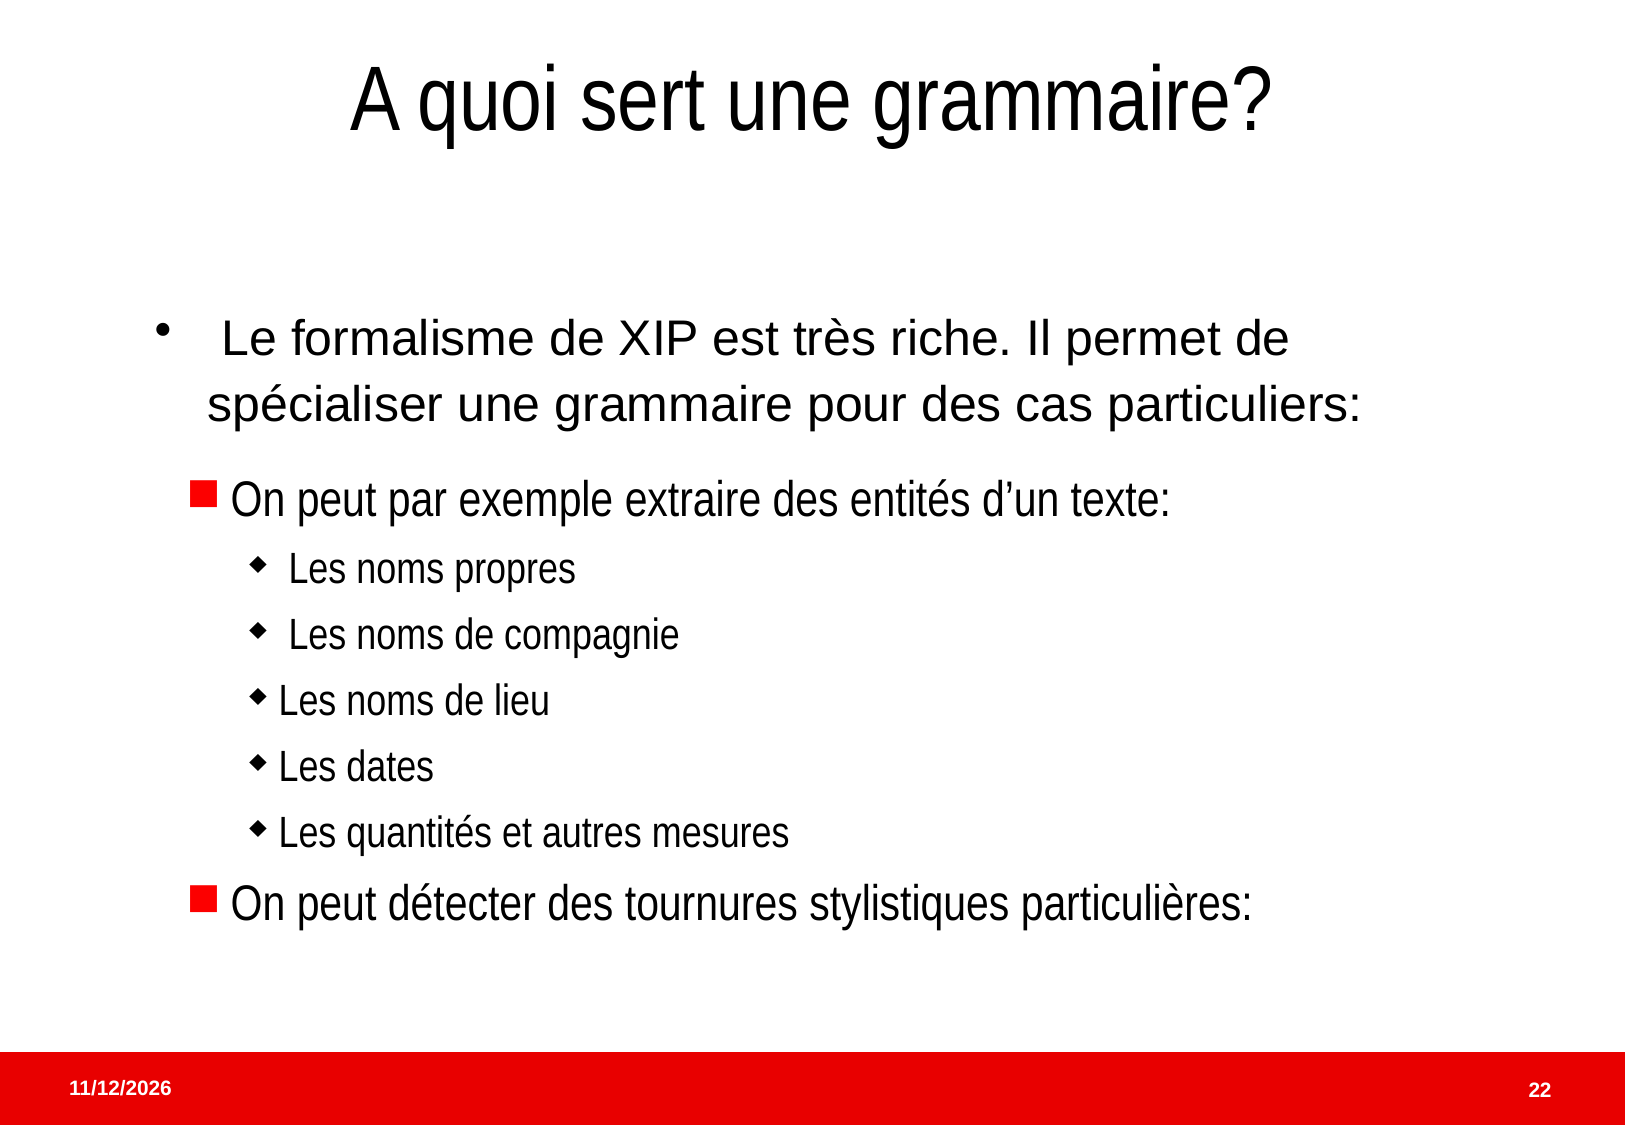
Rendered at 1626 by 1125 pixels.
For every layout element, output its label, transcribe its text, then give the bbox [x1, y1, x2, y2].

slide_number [54, 1066, 393, 1125]
list Le formalisme de XIP est très riche. Il permet de spécialiser une grammaire pour des cas particuliers: On peut par exemple extraire des entités d’un texte: Les noms propres Les noms de compagnie Les noms de lieu Les dates Les quantités et autres mesures On peut détecter des tournures stylistiques particulières: [121, 291, 1504, 967]
slide_number 22 [1227, 1068, 1567, 1125]
title A quoi sert une grammaire? [121, 0, 1504, 188]
